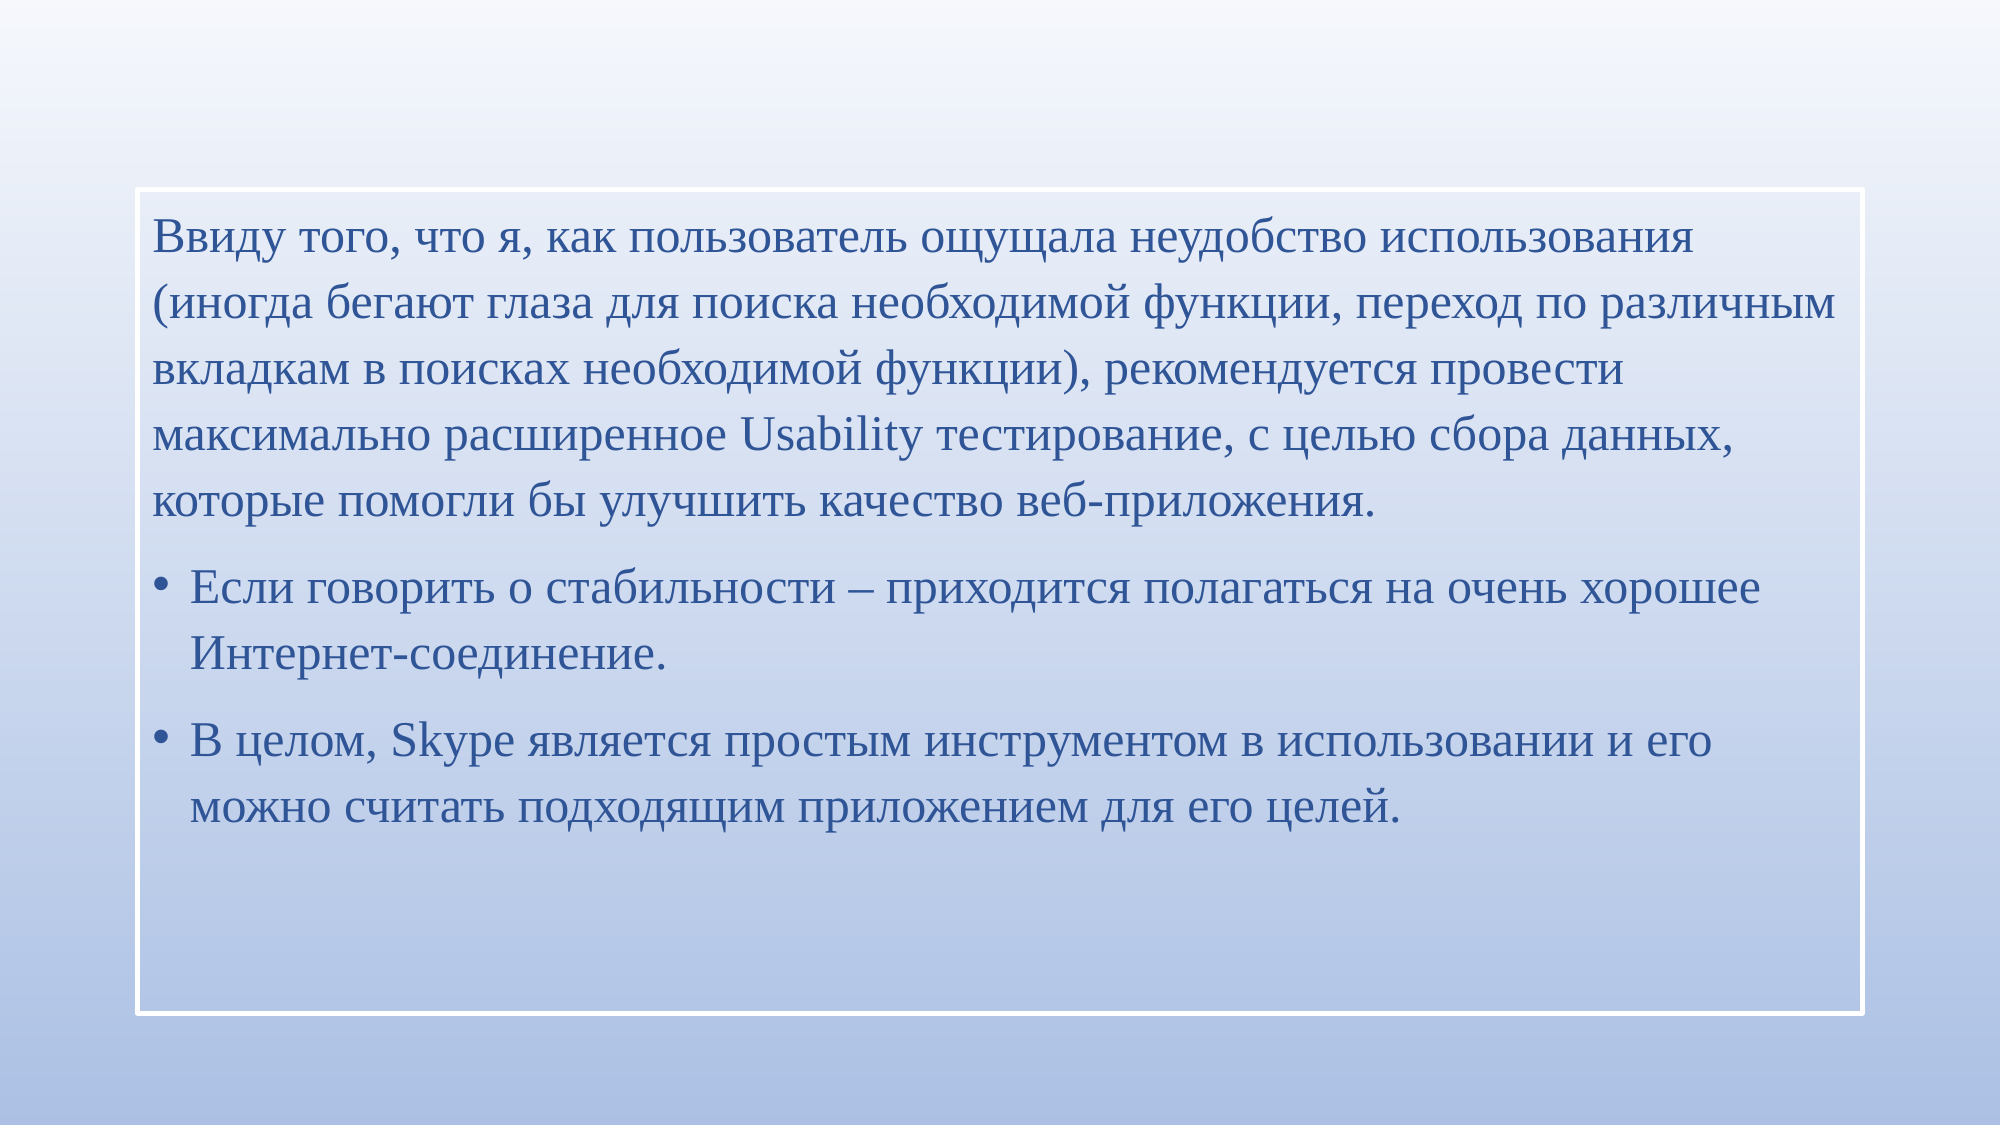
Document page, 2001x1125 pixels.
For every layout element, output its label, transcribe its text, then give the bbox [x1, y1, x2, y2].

list Ввиду того, что я, как пользователь ощущала неудобство использования (иногда бегают глаза для поиска необходимой функции, переход по различным вкладкам в поисках необходимой функции), рекомендуется провести максимально расширенное Usability тестирование, с целью сбора данных, которые помогли бы улучшить качество веб-приложения. Если говорить о стабильности – приходится полагаться на очень хорошее Интернет-соединение. В целом, Skype является простым инструментом в использовании и его можно считать подходящим приложением для его целей. [137, 189, 1863, 1014]
